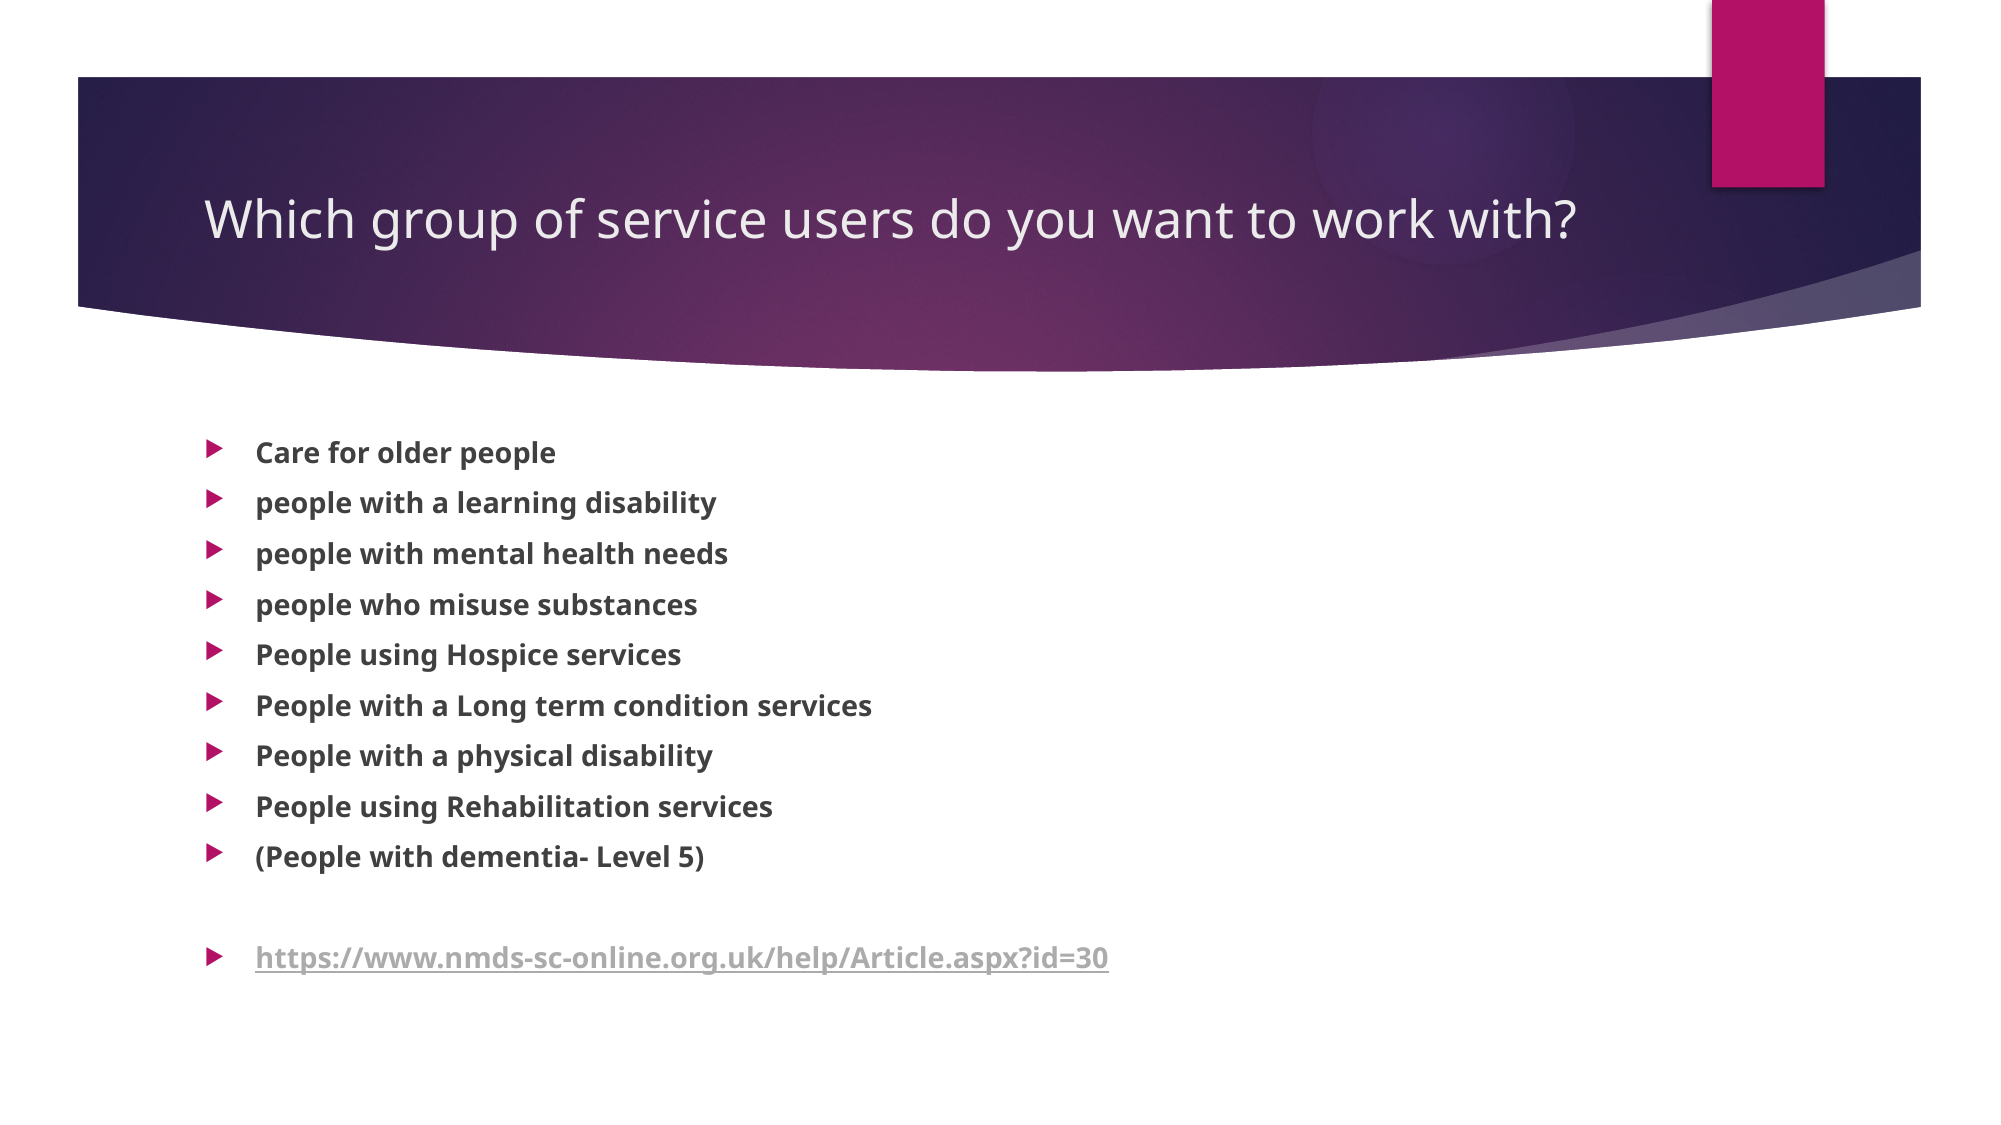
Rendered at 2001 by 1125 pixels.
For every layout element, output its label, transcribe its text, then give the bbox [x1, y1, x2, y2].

title Which group of service users do you want to work with? [189, 159, 1627, 276]
list Care for older people people with a learning disability people with mental health needs people who misuse substances People using Hospice services People with a Long term condition services People with a physical disability People using Rehabilitation services (People with dementia- Level 5) https://www.nmds-sc-online.org.uk/help/Article.aspx?id=30 [189, 427, 1638, 988]
